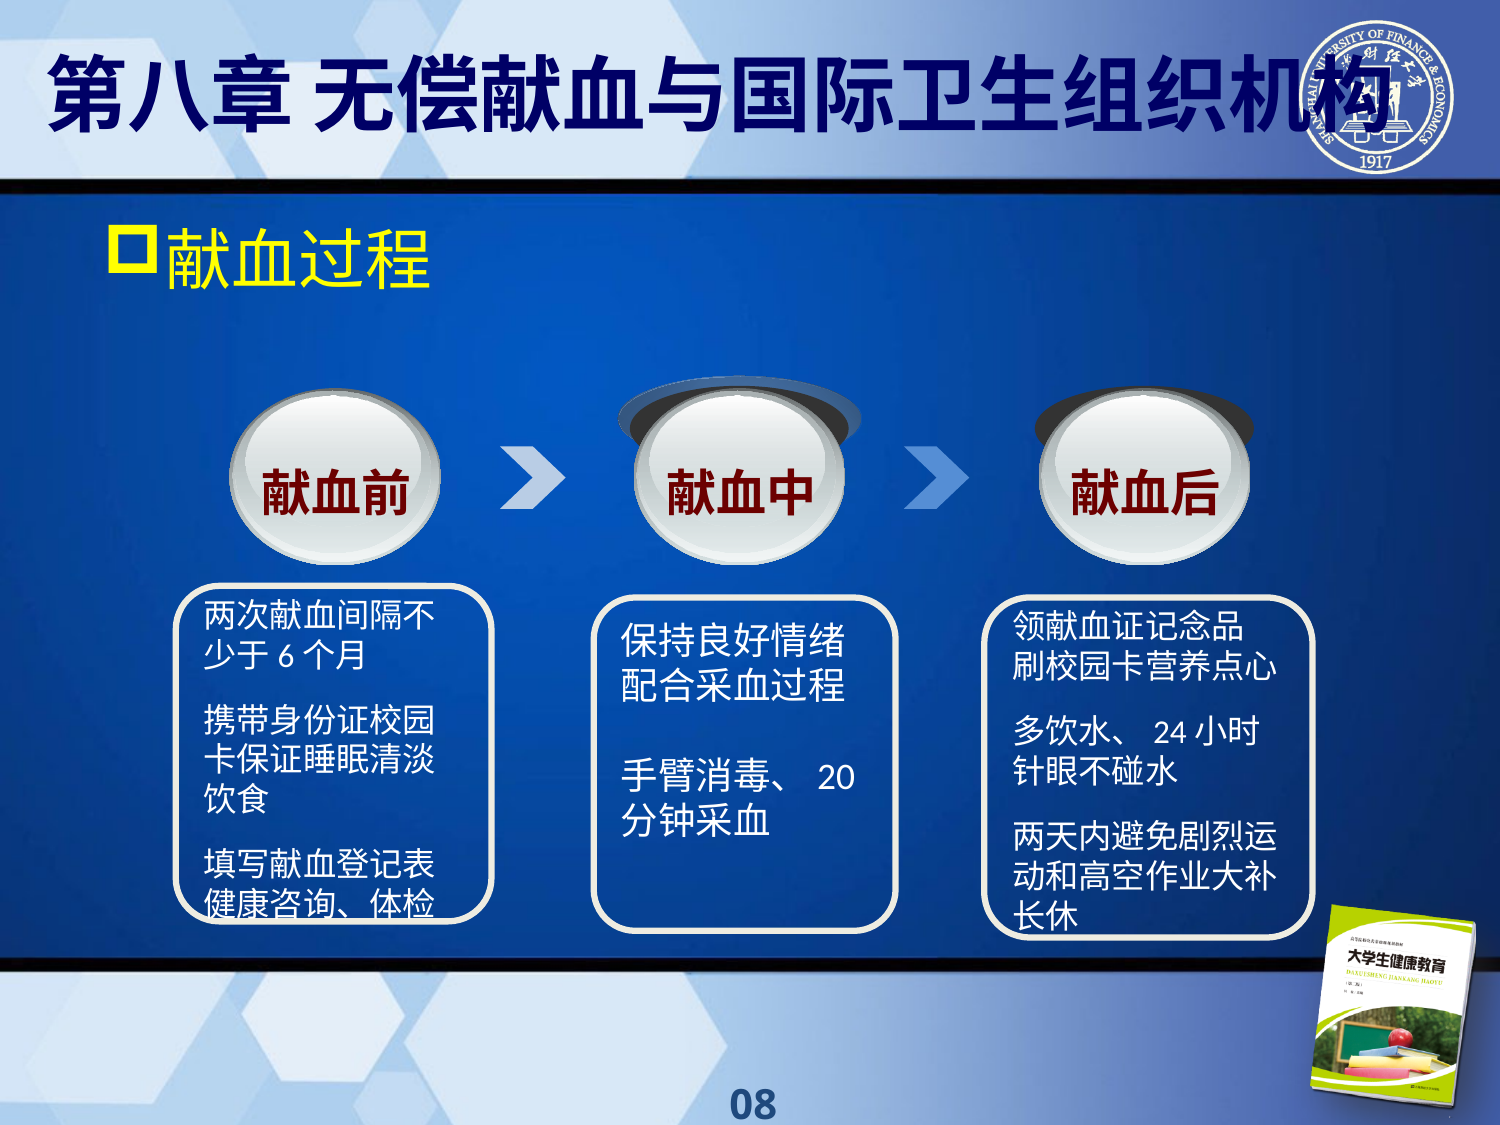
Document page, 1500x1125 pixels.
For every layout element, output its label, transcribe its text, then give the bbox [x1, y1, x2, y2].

text_box 08 [714, 1070, 810, 1125]
picture [0, 0, 1500, 1125]
text_box 第八章 无偿献血与国际卫生组织机构 [29, 0, 1500, 213]
title 献血过程 [88, 213, 1439, 303]
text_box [175, 375, 1313, 938]
